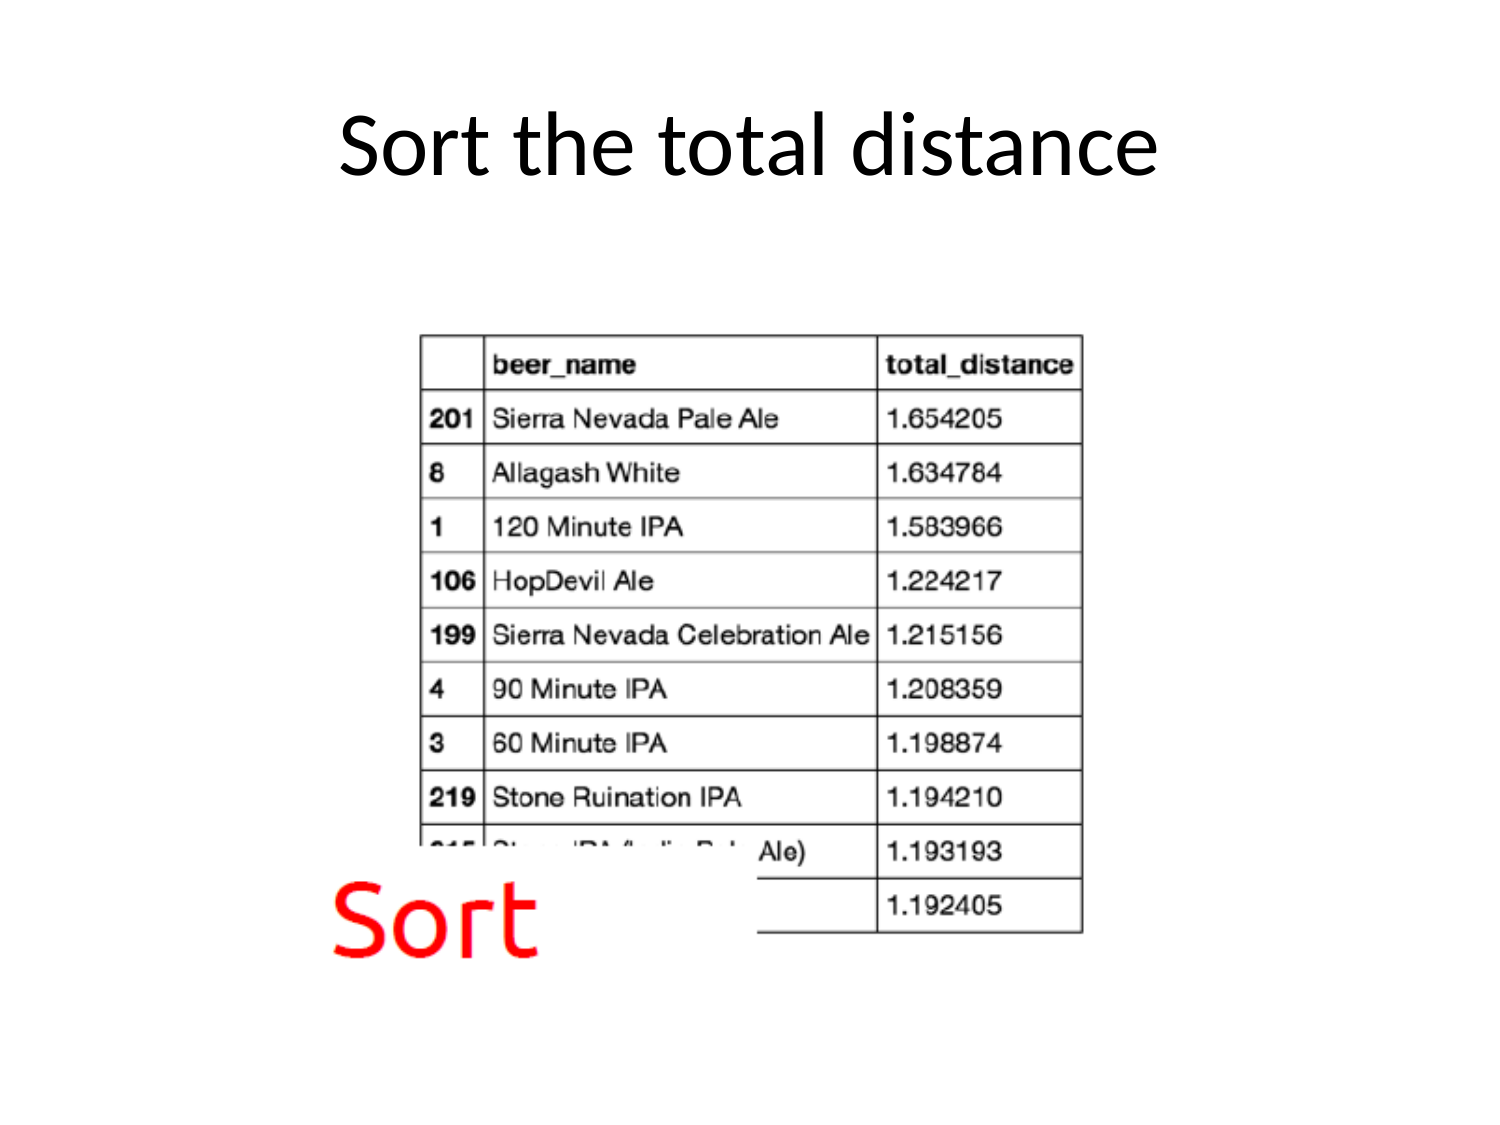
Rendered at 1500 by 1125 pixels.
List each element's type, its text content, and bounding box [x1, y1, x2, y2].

title Sort the total distance [75, 45, 1425, 233]
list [87, 262, 1412, 1006]
